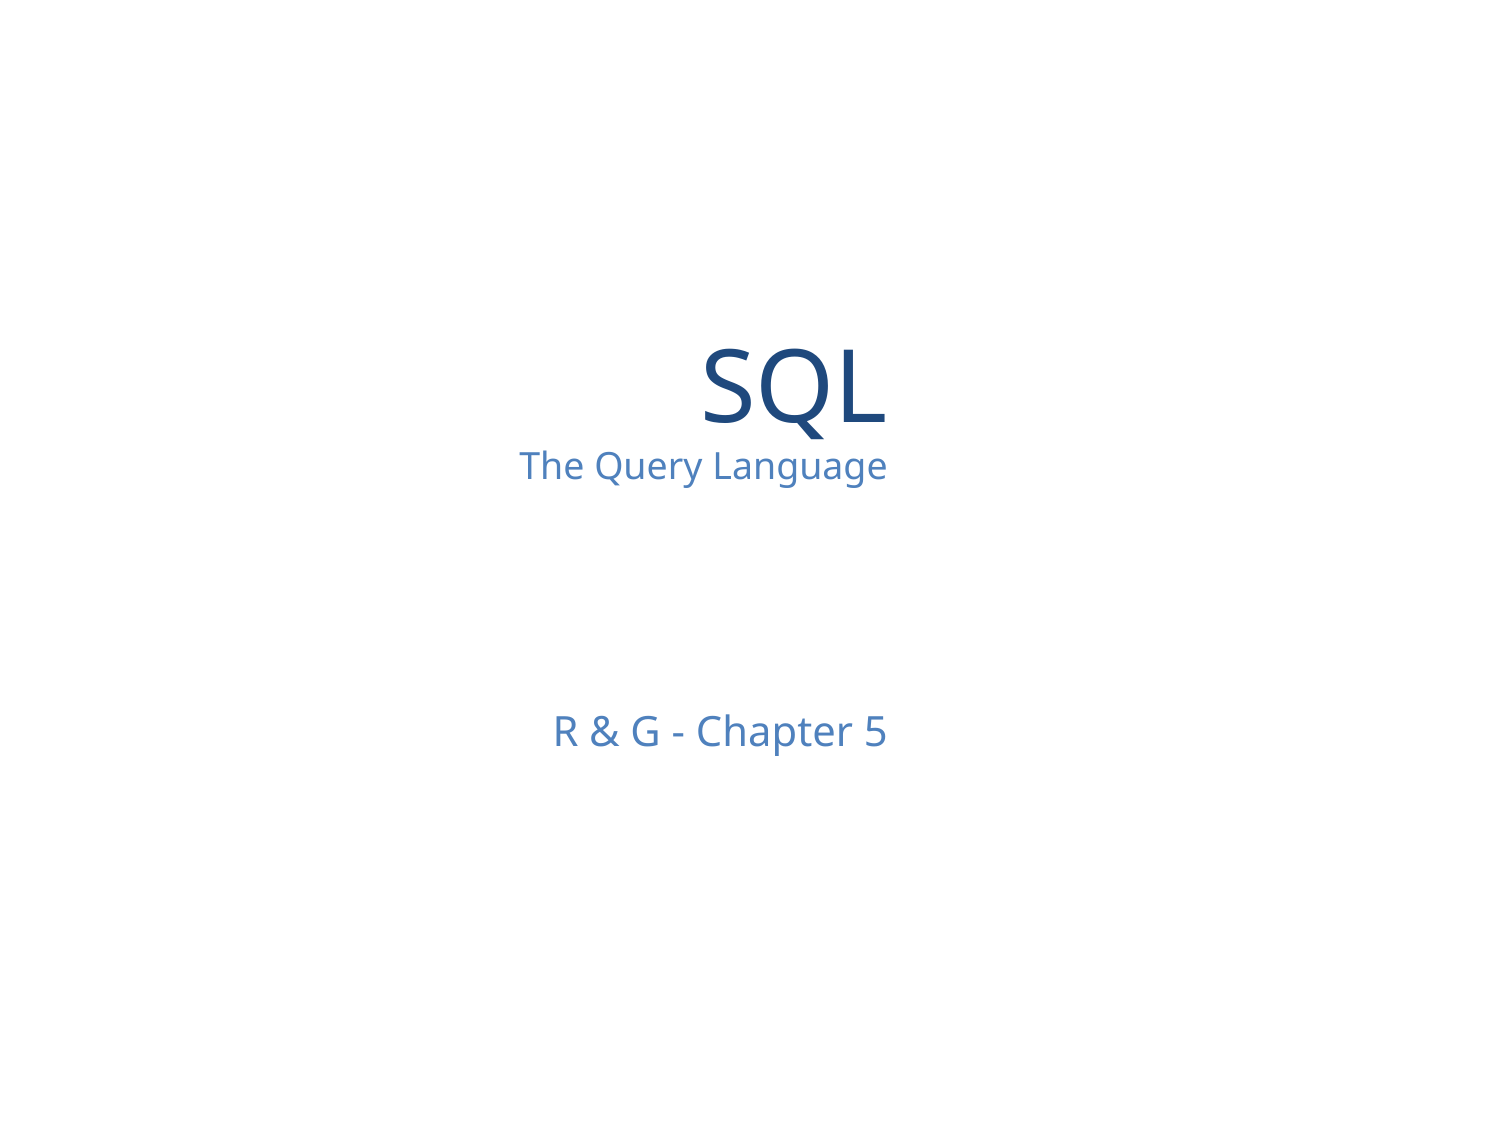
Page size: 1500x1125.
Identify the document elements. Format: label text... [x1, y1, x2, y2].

text_box R & G - Chapter 5 [187, 659, 903, 800]
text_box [187, 312, 904, 627]
